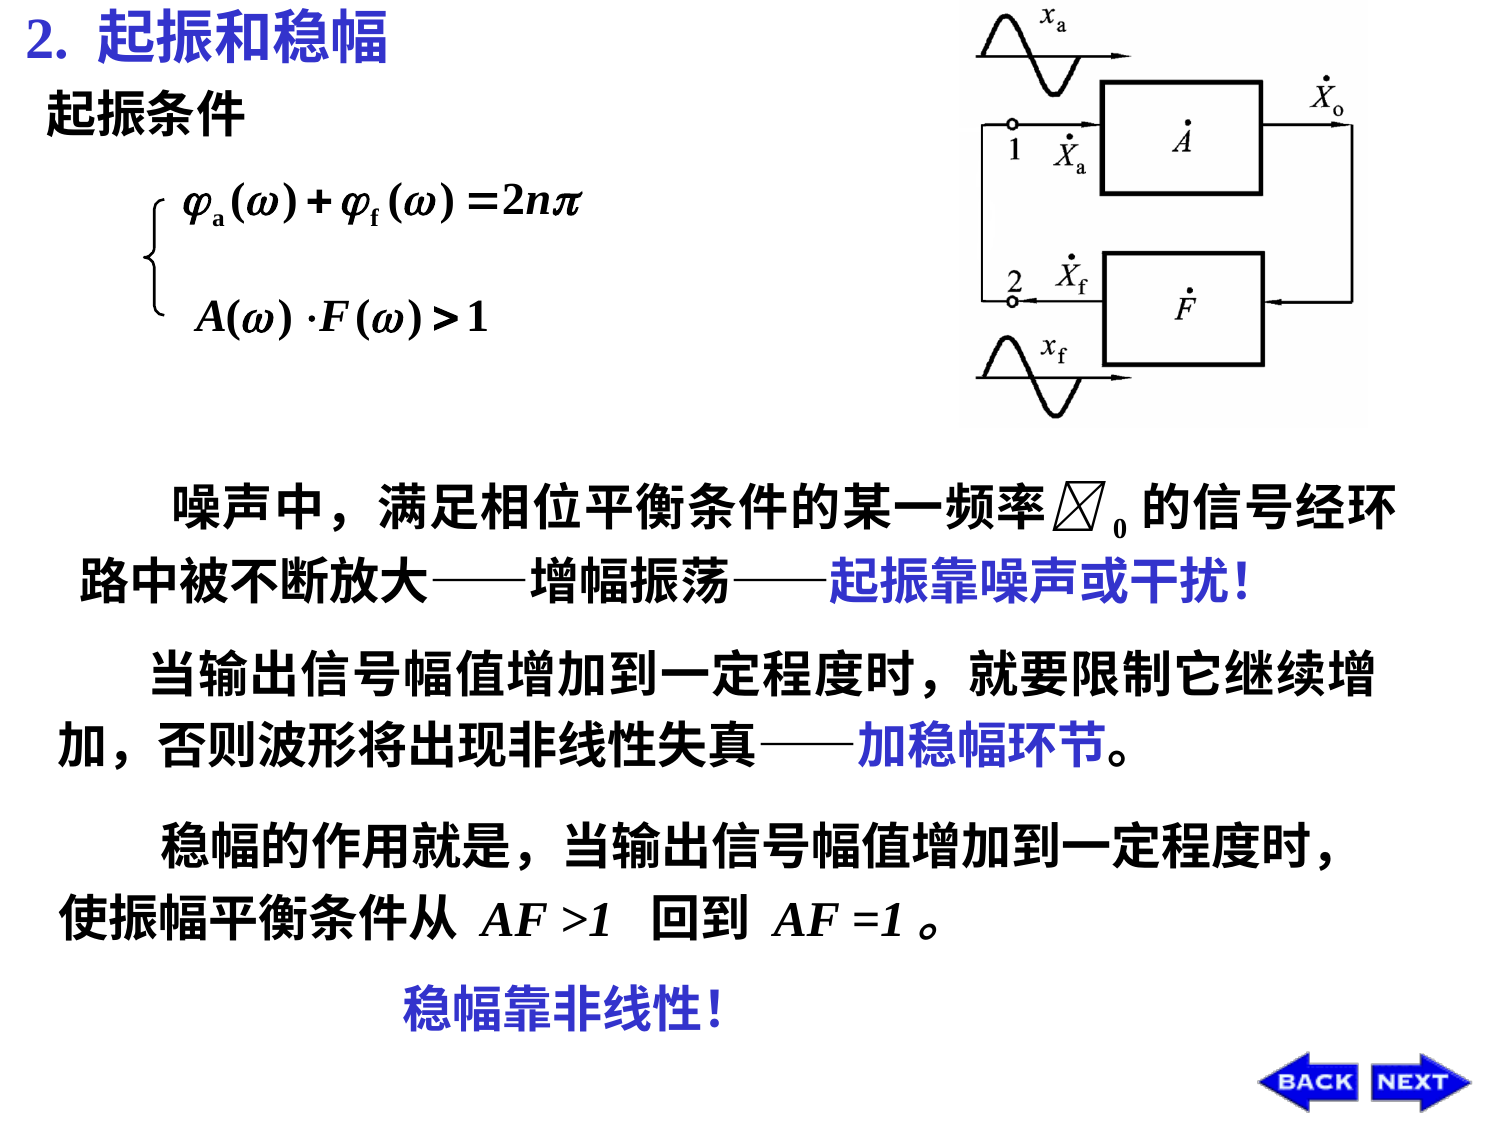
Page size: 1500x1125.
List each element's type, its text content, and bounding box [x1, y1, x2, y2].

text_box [184, 289, 496, 353]
text_box 噪声中，满足相位平衡条件的某一频率0的信号经环路中被不断放大——增幅振荡——起振靠噪声或干扰！ [65, 461, 1413, 618]
text_box 起振条件 [31, 78, 329, 151]
text_box 稳幅靠非线性！ [387, 969, 890, 1045]
picture [1249, 1049, 1480, 1116]
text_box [175, 168, 593, 236]
text_box 稳幅的作用就是，当输出信号幅值增加到一定程度时，使振幅平衡条件从 AF >1 回到 AF =1。 [43, 795, 1377, 954]
text_box 2. 起振和稳幅 [25, 0, 422, 78]
text_box [144, 199, 165, 316]
text_box 当输出信号幅值增加到一定程度时，就要限制它继续增加，否则波形将出现非线性失真——加稳幅环节。 [42, 622, 1393, 782]
picture [958, 0, 1368, 429]
